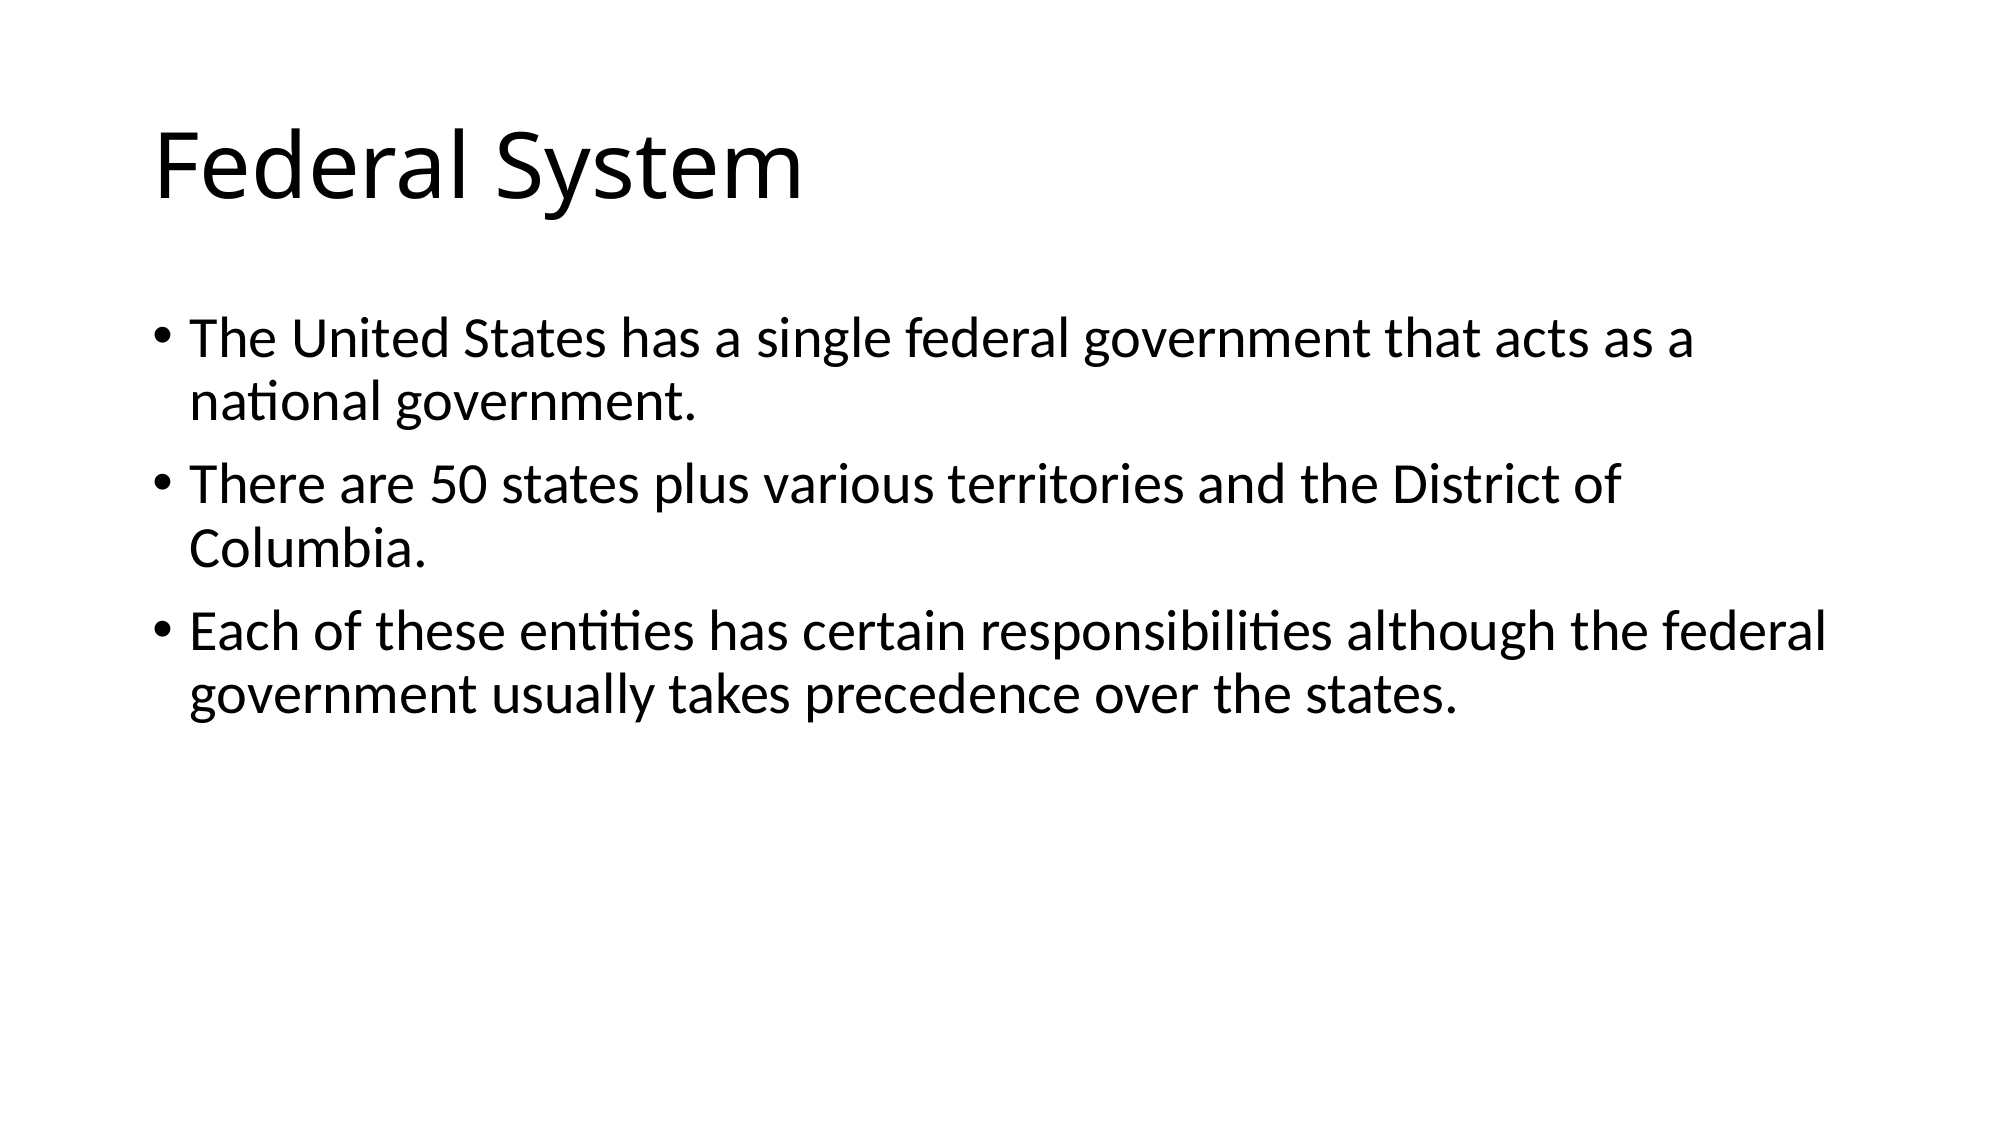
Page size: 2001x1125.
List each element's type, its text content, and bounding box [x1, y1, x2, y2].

list The United States has a single federal government that acts as a national government. There are 50 states plus various territories and the District of Columbia. Each of these entities has certain responsibilities although the federal government usually takes precedence over the states. [137, 299, 1863, 1014]
title Federal System [137, 59, 1863, 278]
